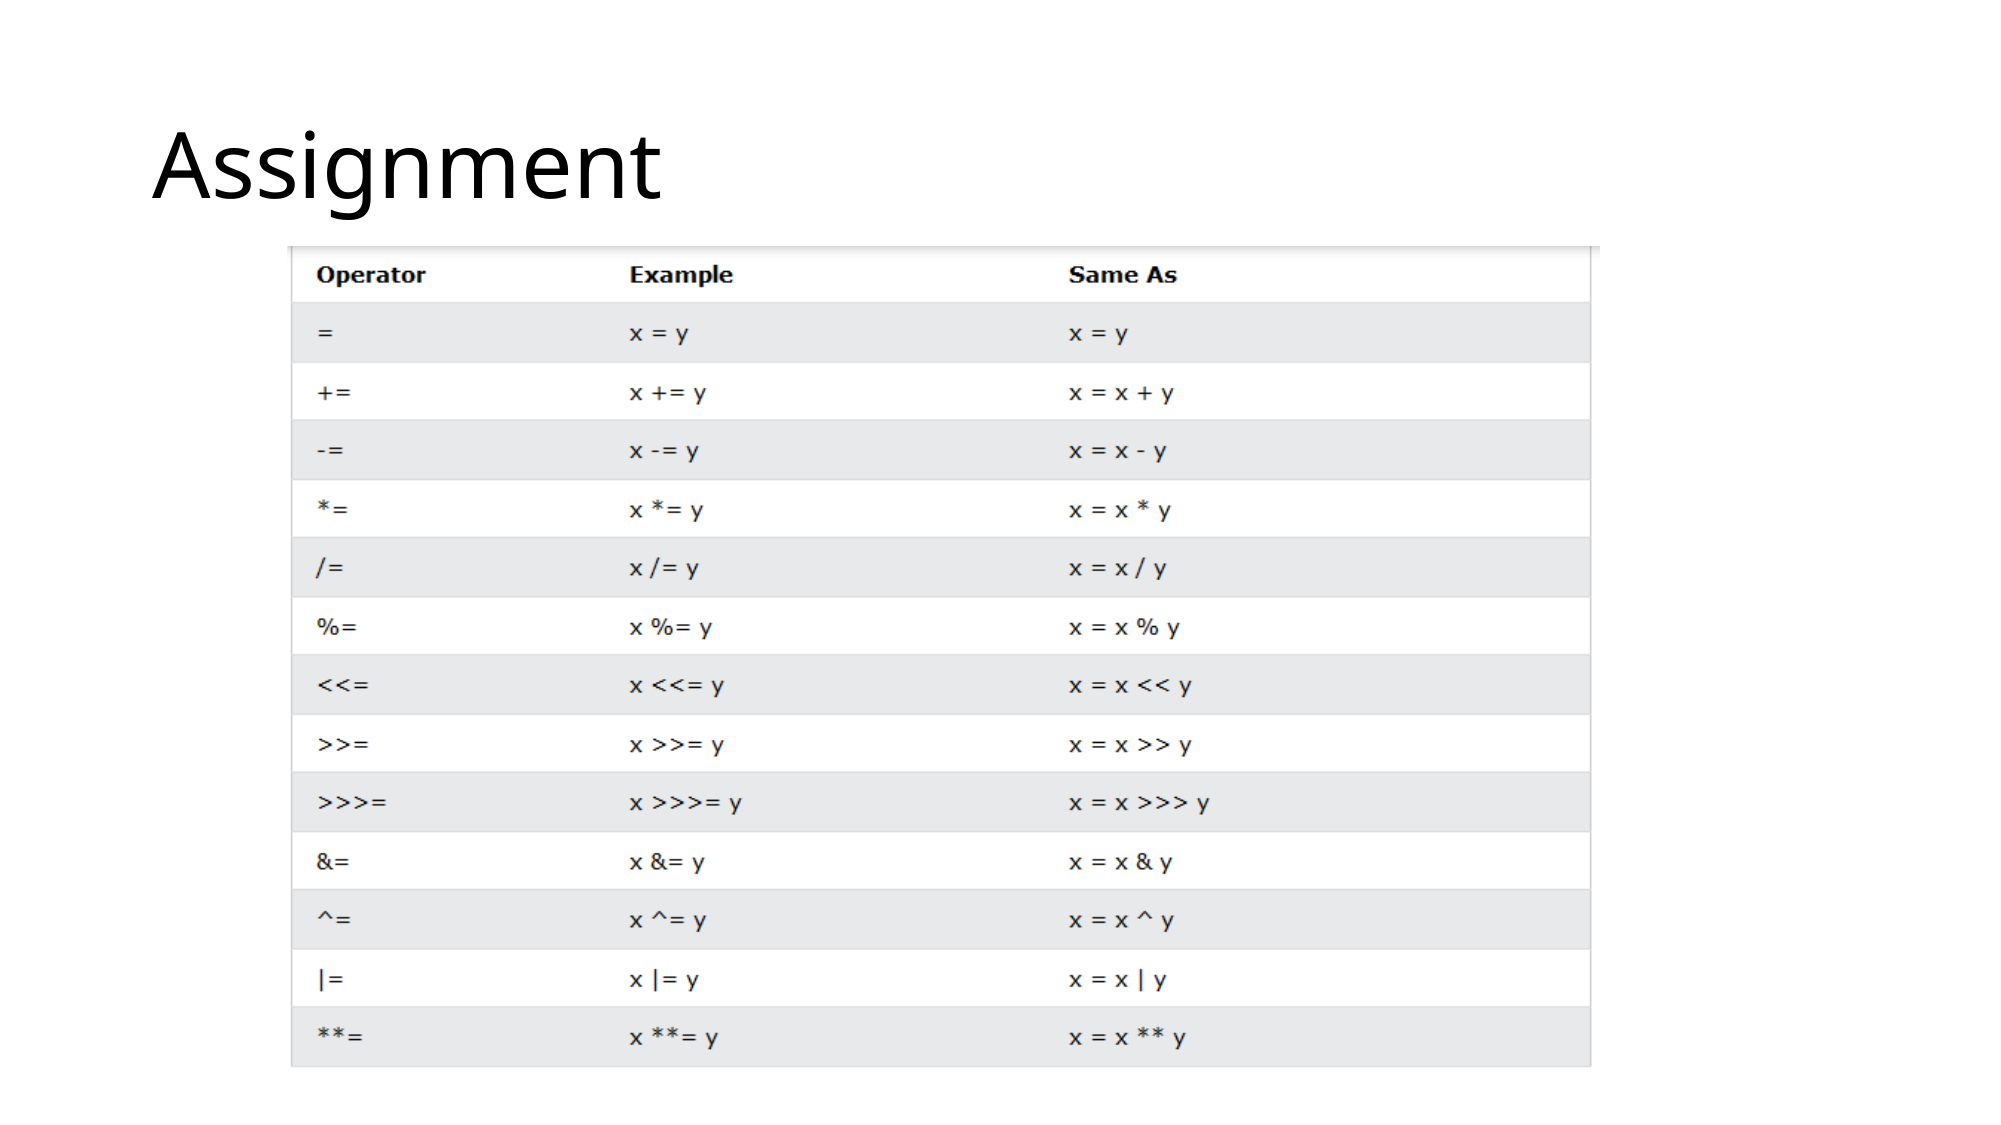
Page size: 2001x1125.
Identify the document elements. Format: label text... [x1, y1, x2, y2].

title Assignment [137, 59, 1863, 278]
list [287, 246, 1600, 1096]
